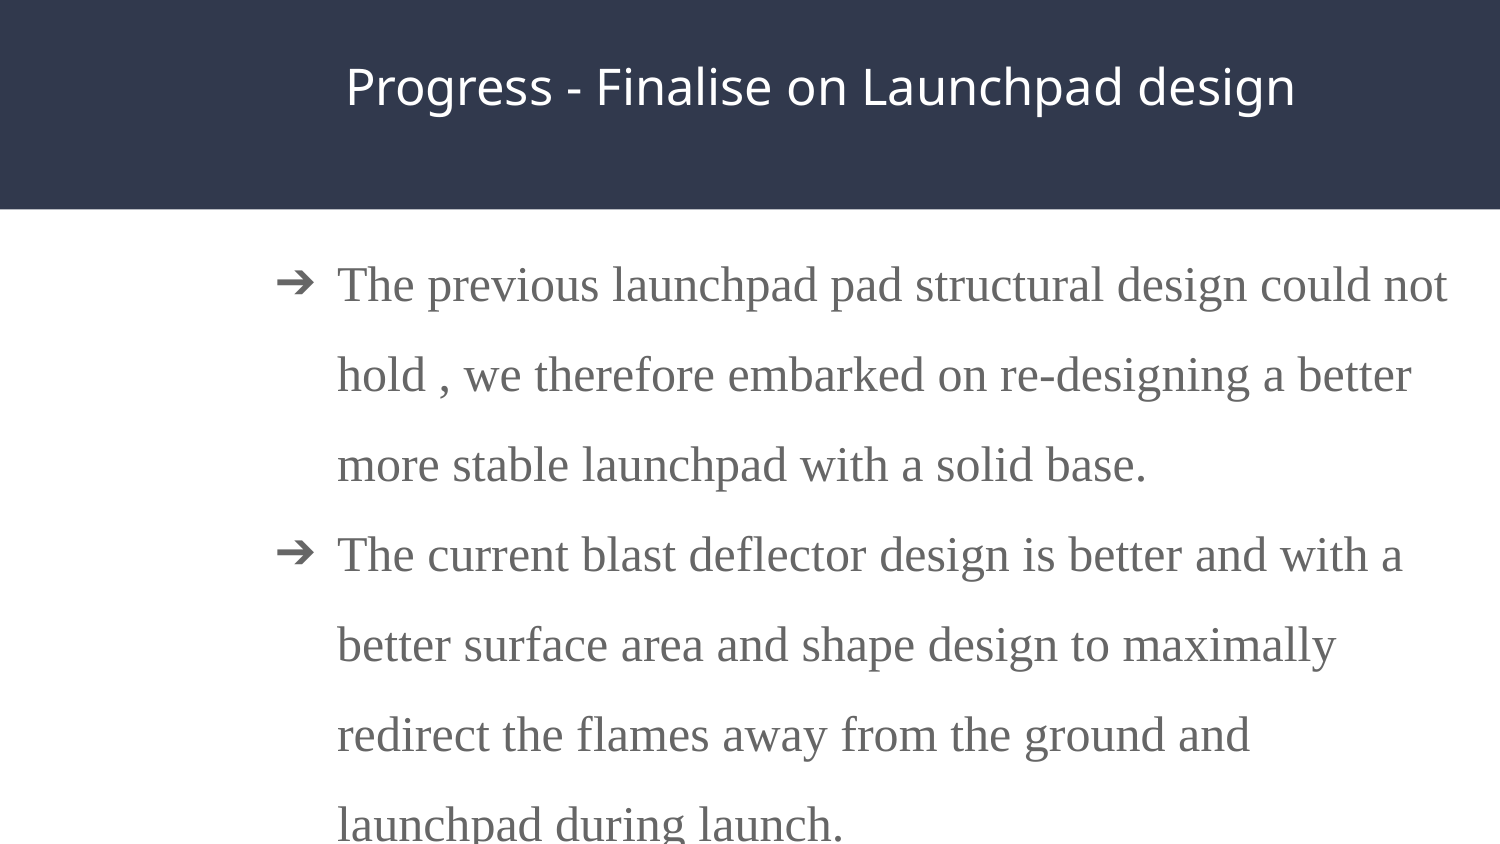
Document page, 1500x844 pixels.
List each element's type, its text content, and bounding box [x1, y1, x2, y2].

list The previous launchpad pad structural design could not hold , we therefore embarked on re-designing a better more stable launchpad with a solid base. The current blast deflector design is better and with a better surface area and shape design to maximally redirect the flames away from the ground and launchpad during launch. [247, 206, 1469, 700]
title Progress - Finalise on Launchpad design [330, 40, 1368, 145]
